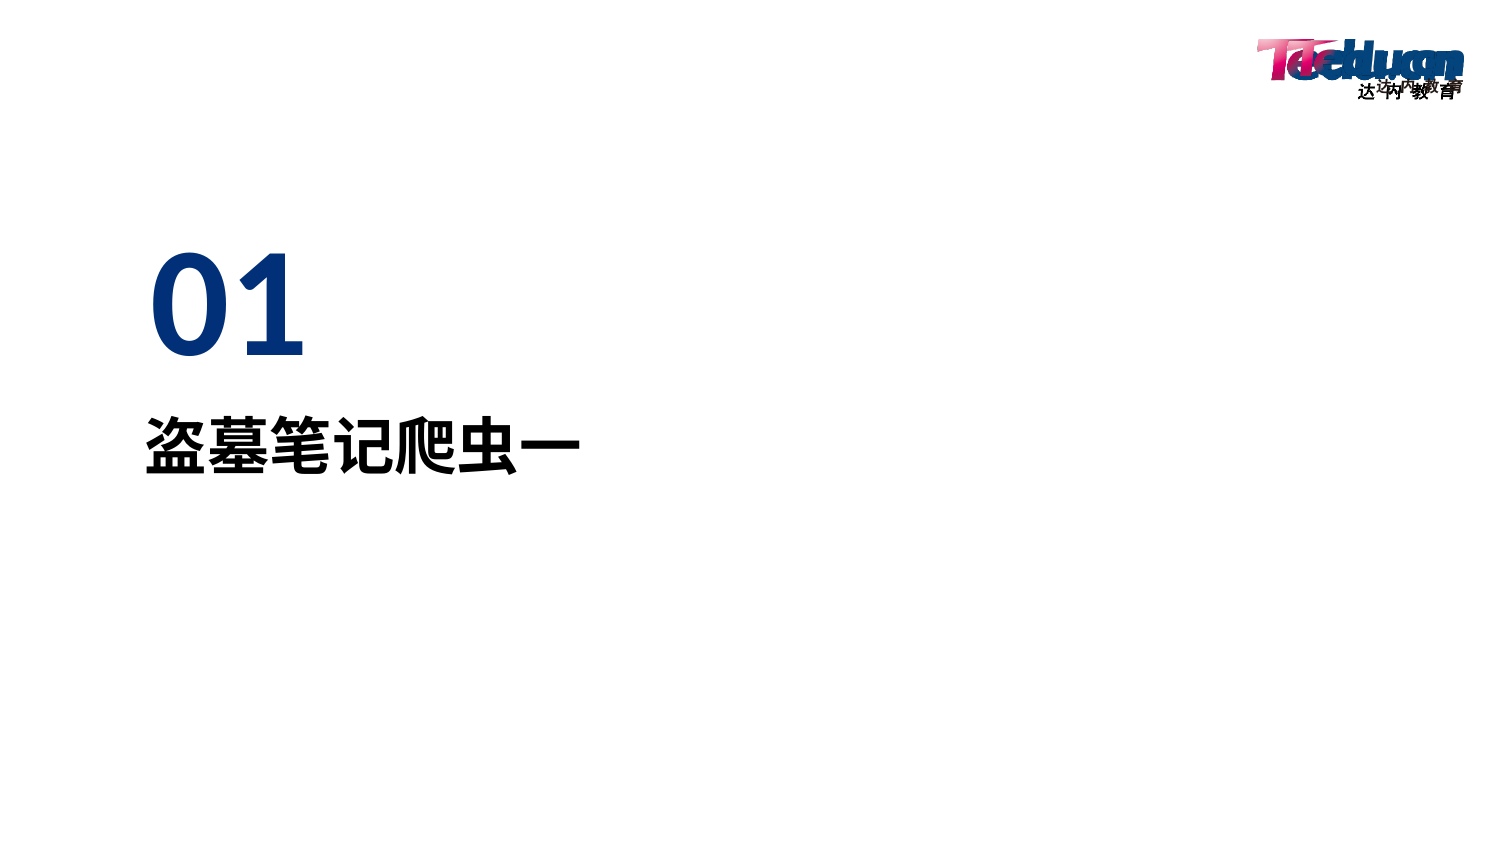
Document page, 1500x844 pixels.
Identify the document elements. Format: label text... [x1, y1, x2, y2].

picture [1234, 5, 1477, 123]
list 盗墓笔记爬虫一 [129, 396, 1185, 493]
